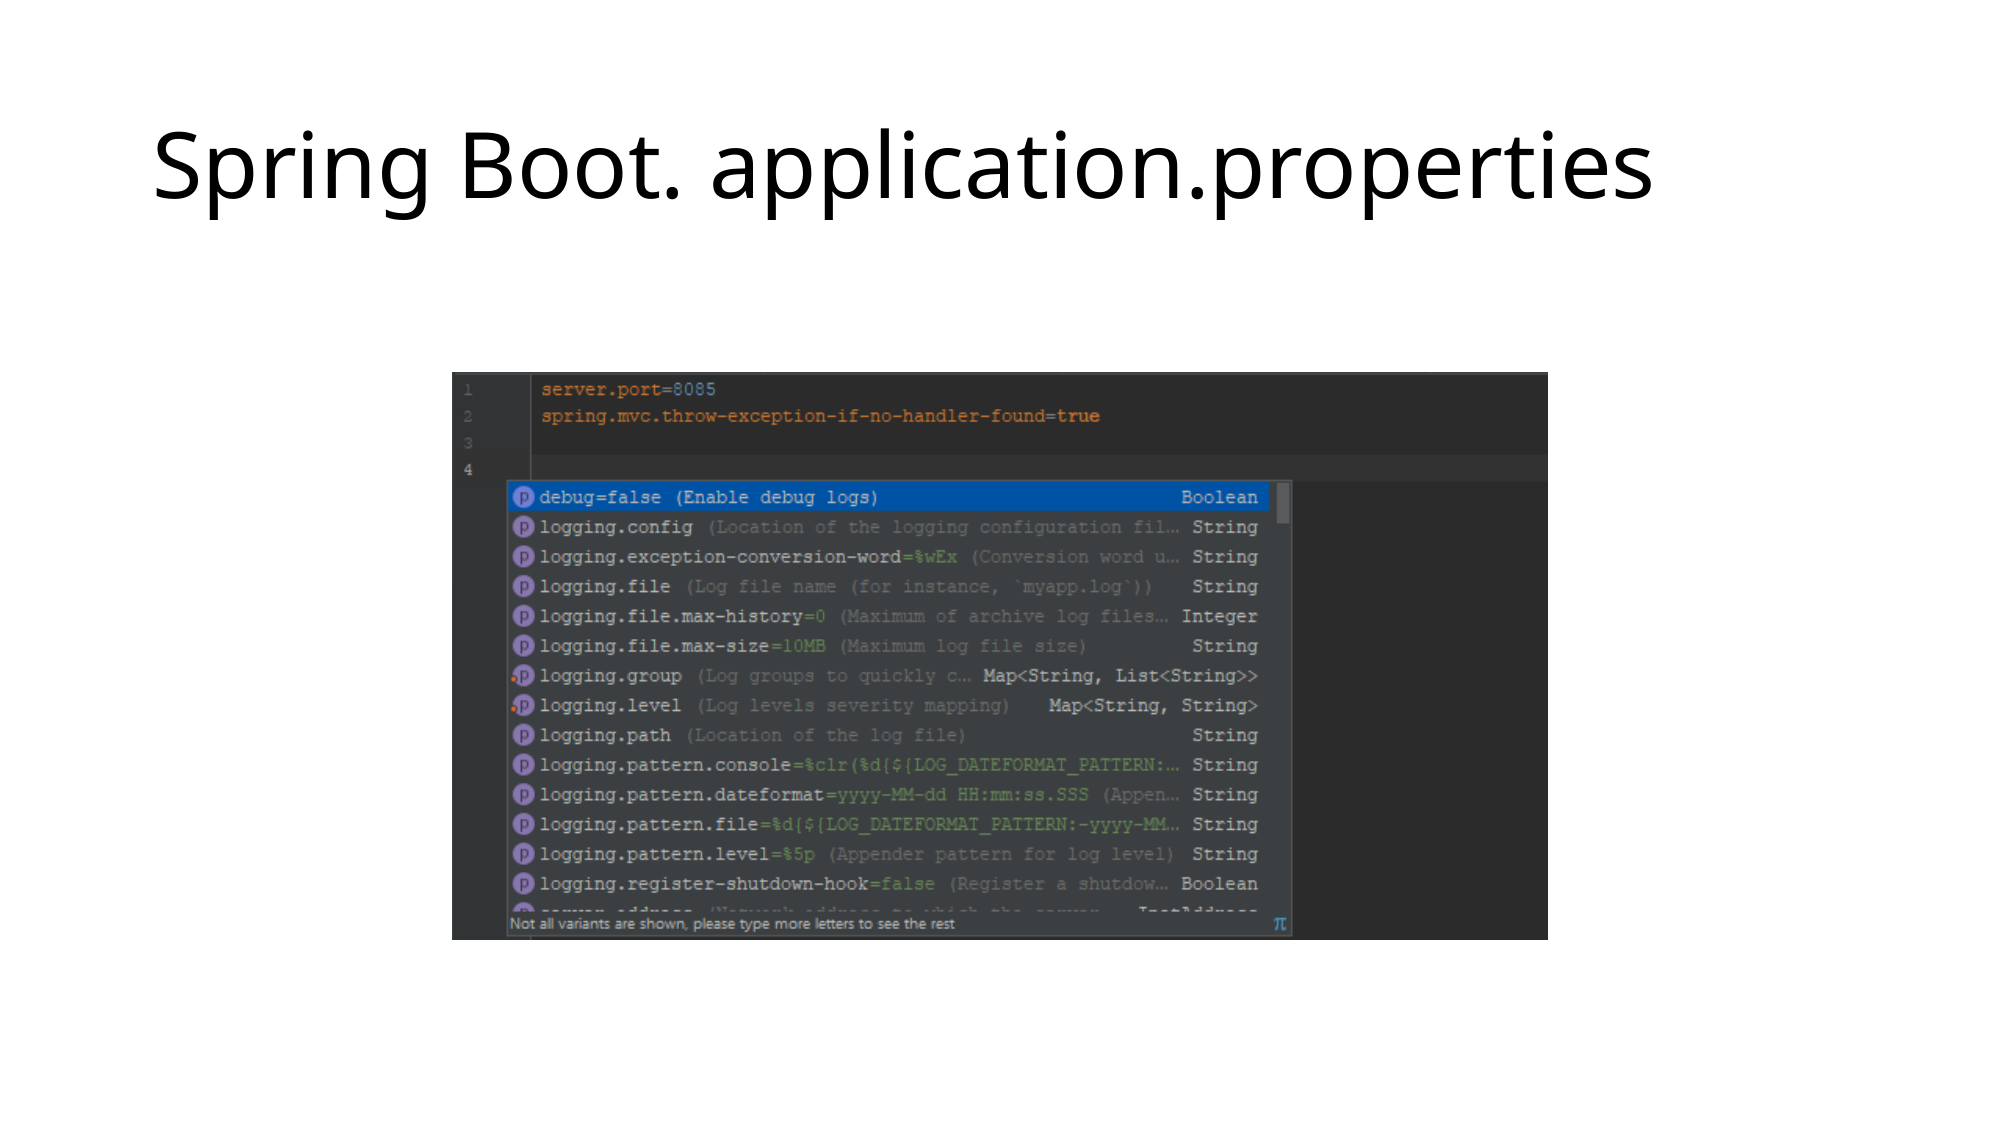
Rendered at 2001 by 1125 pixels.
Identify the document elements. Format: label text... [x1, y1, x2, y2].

title Spring Boot. application.properties [137, 59, 1863, 278]
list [452, 372, 1547, 941]
